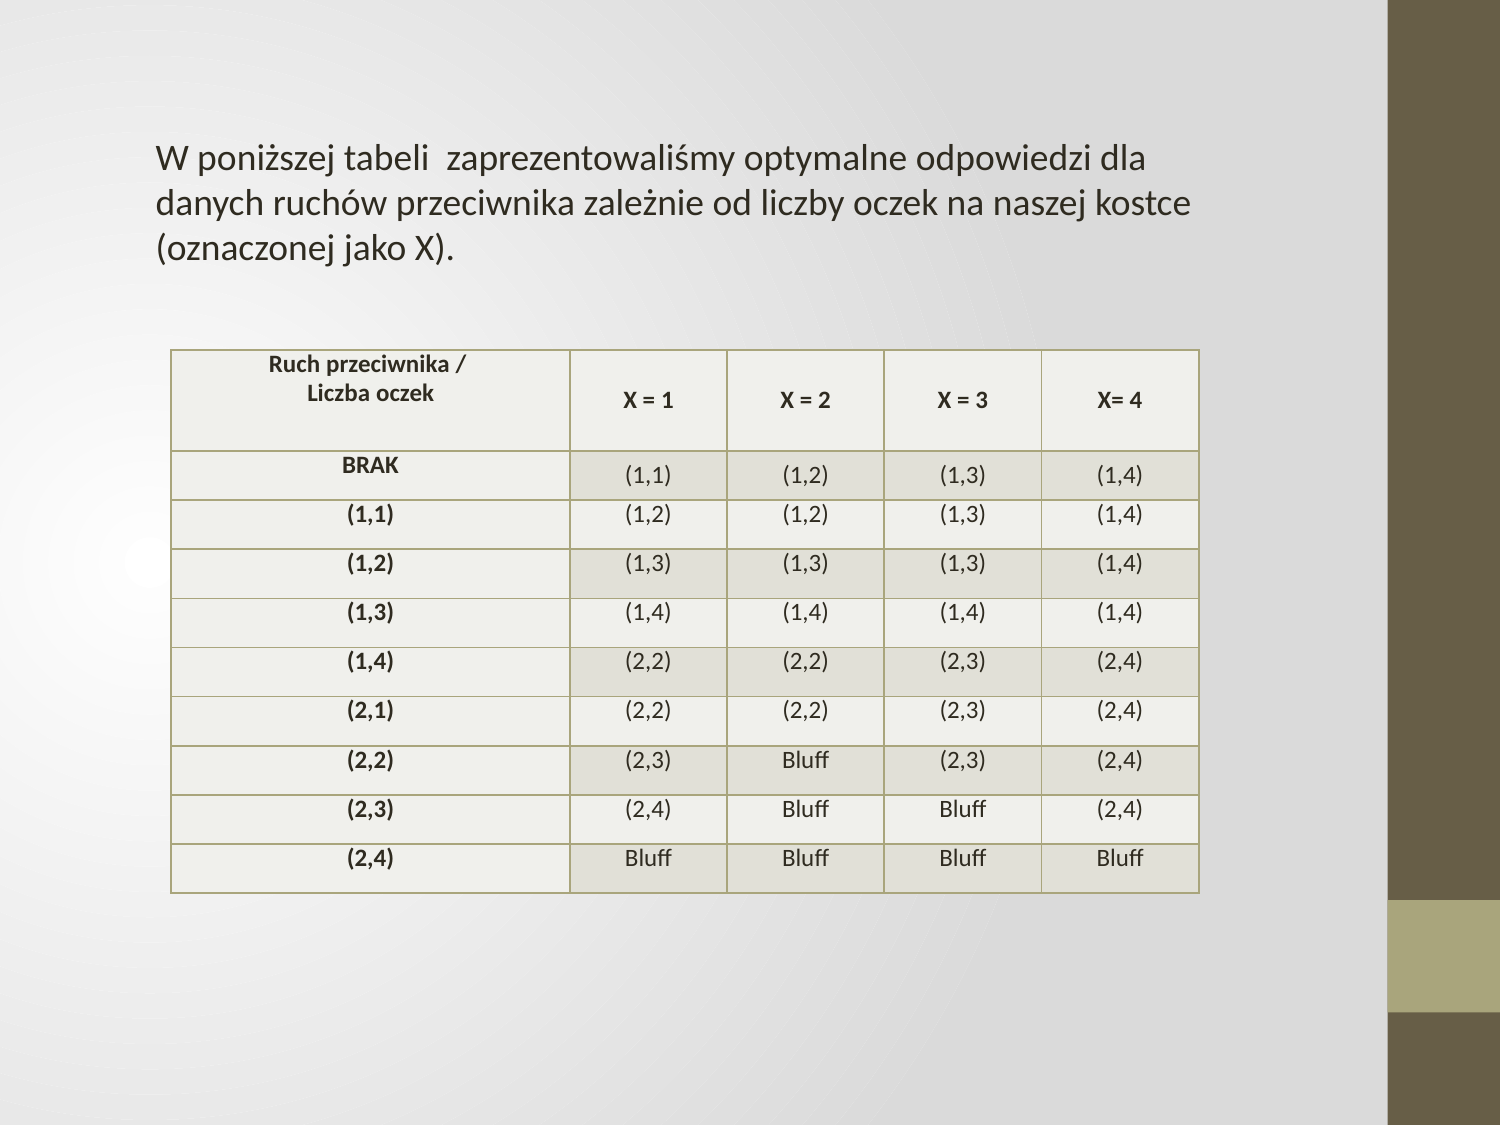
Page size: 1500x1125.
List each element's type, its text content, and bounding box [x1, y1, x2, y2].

table_cell (2,2) [172, 747, 569, 794]
table_cell (2,3) [172, 796, 569, 843]
table_cell (2,4) [1042, 747, 1198, 794]
table_cell Bluff [885, 845, 1041, 892]
table_cell (2,2) [571, 697, 726, 745]
table_cell (1,2) [172, 550, 569, 598]
table_cell (1,4) [728, 599, 883, 647]
table_header X= 4 [1042, 351, 1198, 450]
table_cell (1,3) [885, 452, 1041, 499]
table_cell (1,2) [571, 501, 726, 548]
table_cell Bluff [728, 845, 883, 892]
table_cell (1,4) [571, 599, 726, 647]
table_cell (2,1) [172, 697, 569, 745]
table_header Ruch przeciwnika / Liczba oczek [172, 351, 569, 450]
table_cell (2,2) [571, 648, 726, 696]
table_cell (1,3) [172, 599, 569, 647]
table_cell Bluff [885, 796, 1041, 843]
table_cell Bluff [728, 747, 883, 794]
table_cell (2,3) [885, 648, 1041, 696]
table_cell (1,1) [172, 501, 569, 548]
table_cell (1,4) [1042, 501, 1198, 548]
table_cell (1,4) [1042, 452, 1198, 499]
table_cell (2,2) [728, 697, 883, 745]
table_cell (2,4) [1042, 697, 1198, 745]
table_cell Bluff [571, 845, 726, 892]
table_cell (1,3) [571, 550, 726, 598]
table_cell (1,4) [172, 648, 569, 696]
table_cell (1,3) [728, 550, 883, 598]
table_cell (2,3) [571, 747, 726, 794]
table_cell (2,4) [571, 796, 726, 843]
table_cell (1,4) [885, 599, 1041, 647]
table_cell (1,2) [728, 452, 883, 499]
table_cell (1,4) [1042, 550, 1198, 598]
table_cell (1,3) [885, 501, 1041, 548]
table_cell BRAK [172, 452, 569, 499]
table_cell (2,4) [1042, 648, 1198, 696]
table_cell Bluff [1042, 845, 1198, 892]
table_cell (2,3) [885, 697, 1041, 745]
table_header X = 1 [571, 351, 726, 450]
table_cell (2,4) [1042, 796, 1198, 843]
table_header X = 3 [885, 351, 1041, 450]
table_cell (1,3) [885, 550, 1041, 598]
table_cell (1,1) [571, 452, 726, 499]
table_cell (2,3) [885, 747, 1041, 794]
table_cell Bluff [728, 796, 883, 843]
table_cell (1,2) [728, 501, 883, 548]
table_cell (1,4) [1042, 599, 1198, 647]
table_cell (2,4) [172, 845, 569, 892]
table_cell (2,2) [728, 648, 883, 696]
text_box W poniższej tabeli zaprezentowaliśmy optymalne odpowiedzi dla danych ruchów przeciwnika zależnie od liczby oczek na naszej kostce (oznaczonej jako X). [140, 125, 1275, 276]
table_header X = 2 [728, 351, 883, 450]
